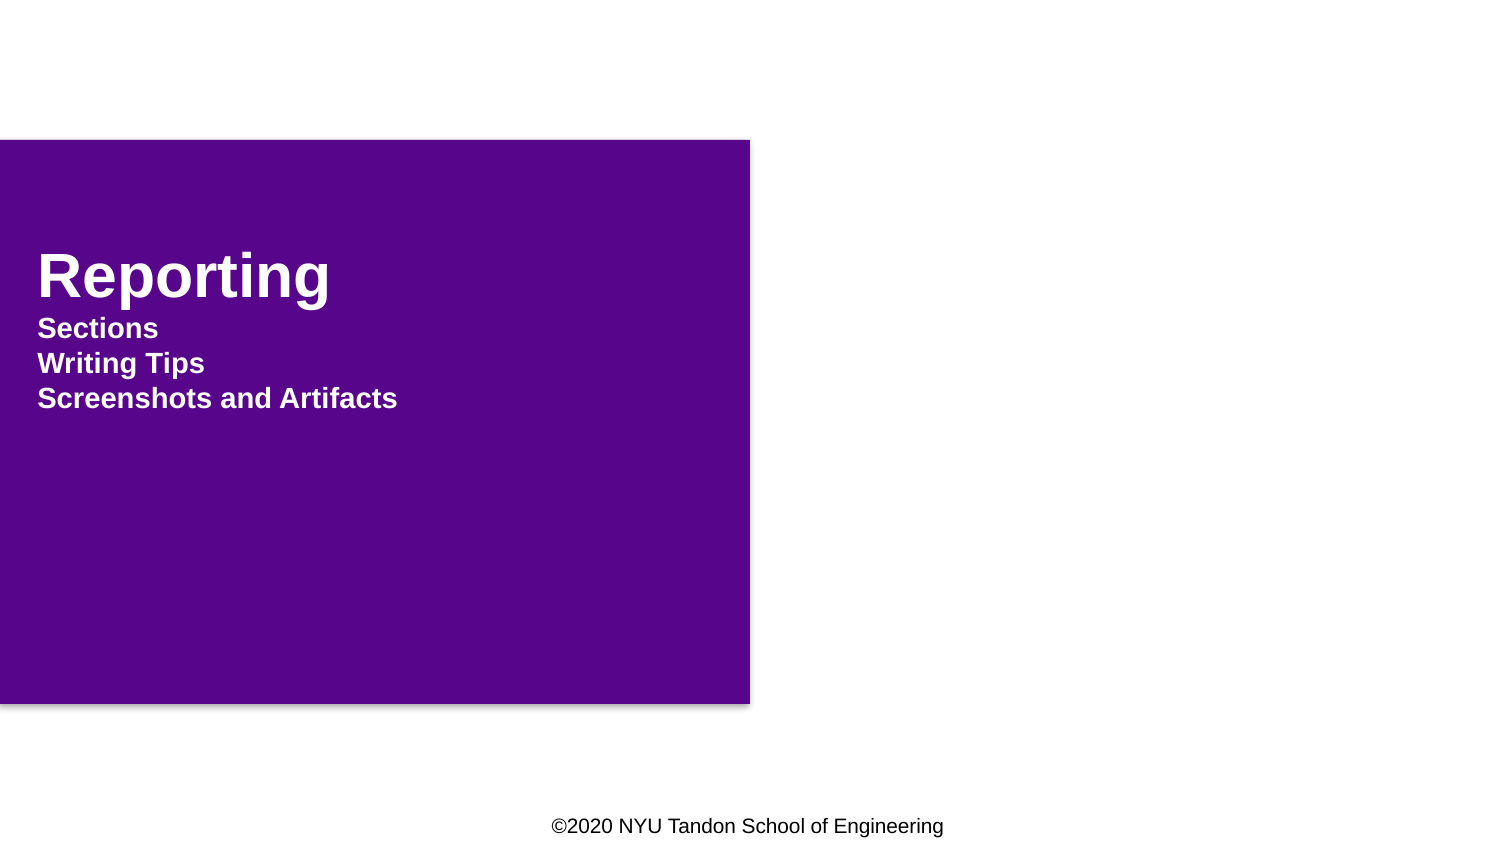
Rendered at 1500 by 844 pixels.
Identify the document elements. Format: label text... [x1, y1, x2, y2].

list Reporting Sections Writing Tips Screenshots and Artifacts [37, 234, 635, 619]
